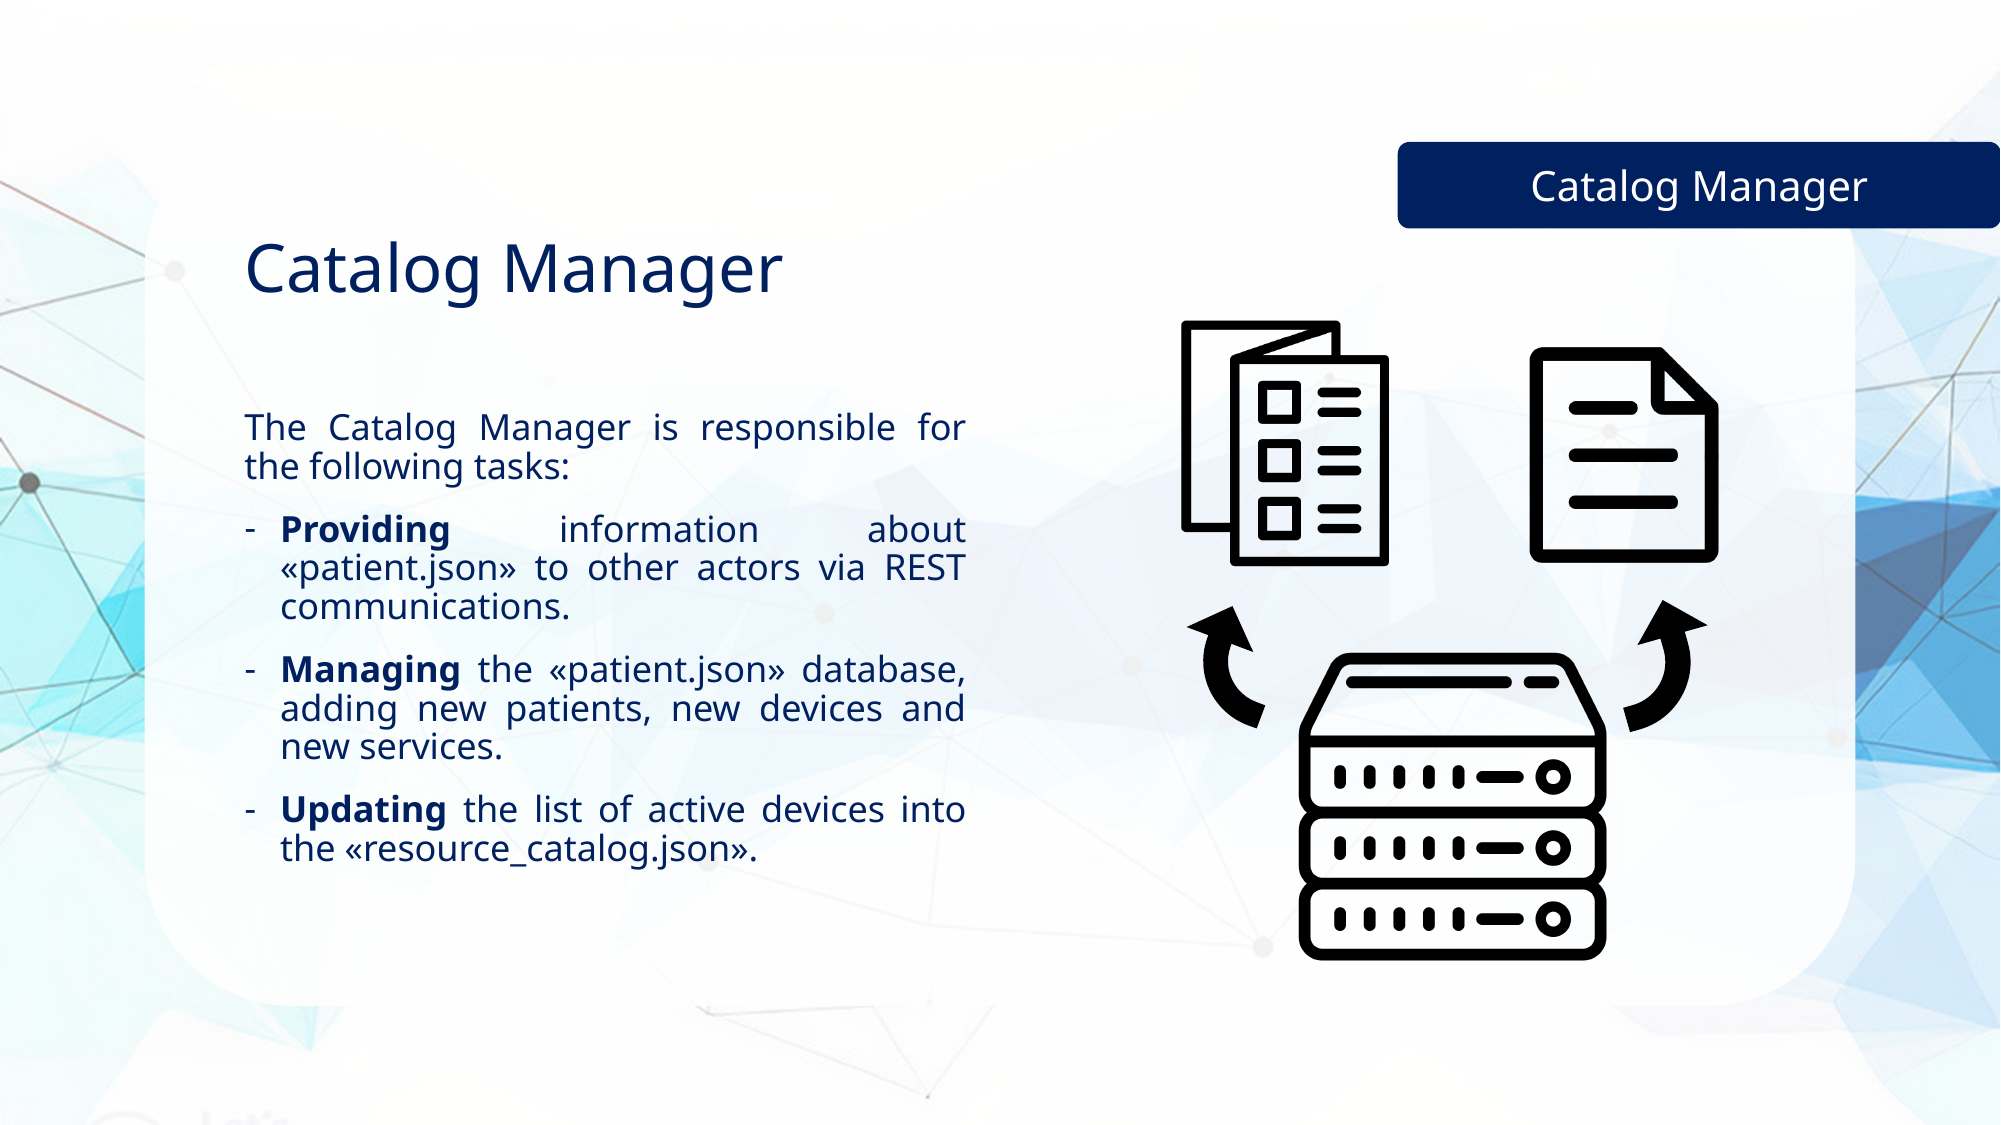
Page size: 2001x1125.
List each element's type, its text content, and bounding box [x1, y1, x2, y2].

text_box Catalog Manager [229, 227, 937, 330]
text_box The Catalog Manager is responsible for the following tasks: Providing information about «patient.json» to other actors via REST communications. Managing the «patient.json» database, adding new patients, new devices and new services. Updating the list of active devices into the «resource_catalog.json». [229, 402, 982, 879]
text_box [1186, 611, 1263, 729]
picture [0, 0, 2001, 1125]
text_box [1642, 600, 1708, 729]
text_box Catalog Manager [1397, 141, 2000, 229]
